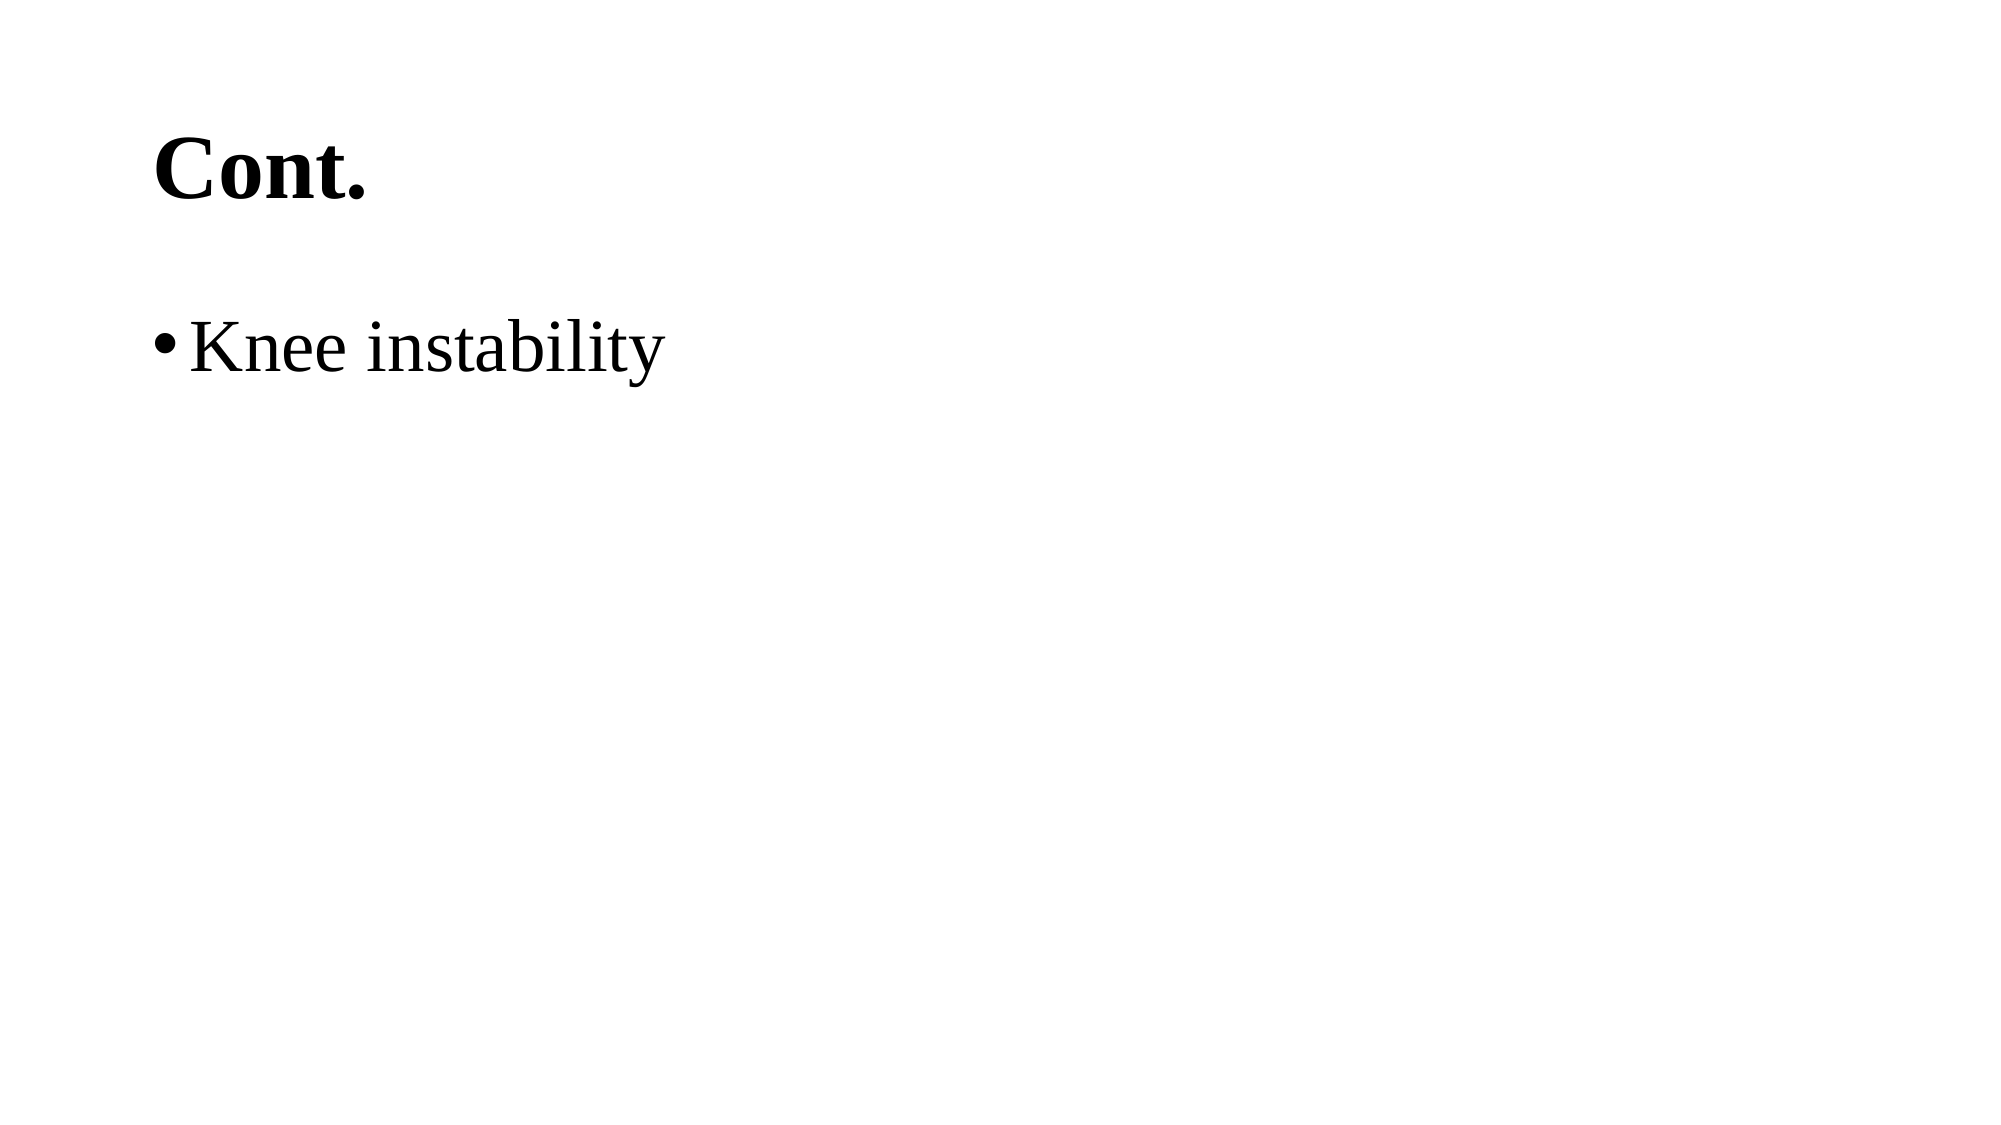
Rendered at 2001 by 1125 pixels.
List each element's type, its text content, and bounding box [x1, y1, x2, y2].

list Knee instability [137, 299, 1863, 1014]
title Cont. [137, 59, 1863, 278]
